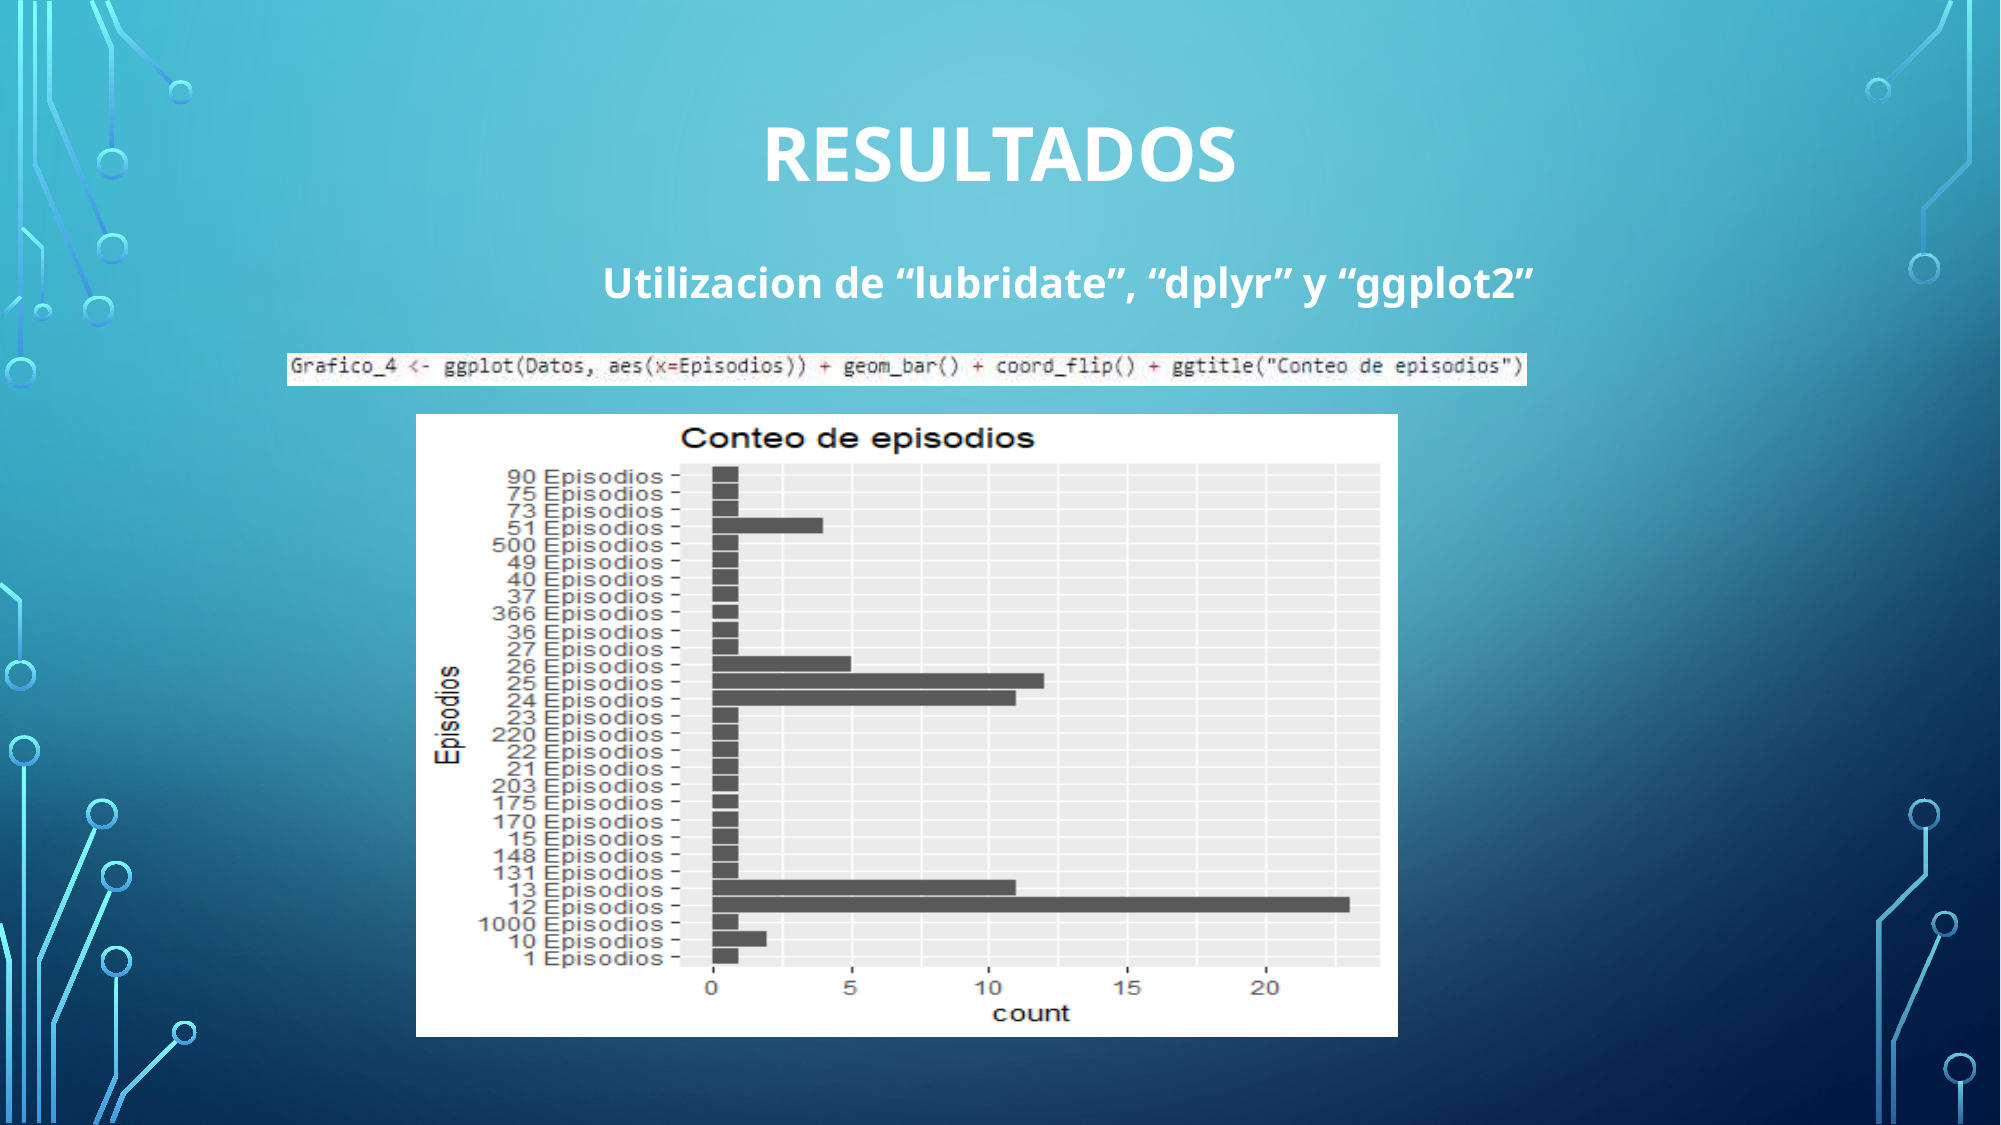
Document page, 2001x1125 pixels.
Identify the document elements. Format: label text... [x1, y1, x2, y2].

picture [287, 353, 1527, 386]
title Resultados [187, 35, 1813, 279]
picture [415, 414, 1398, 1037]
text_box Utilizacion de “lubridate”, “dplyr” y “ggplot2” [588, 249, 1657, 314]
